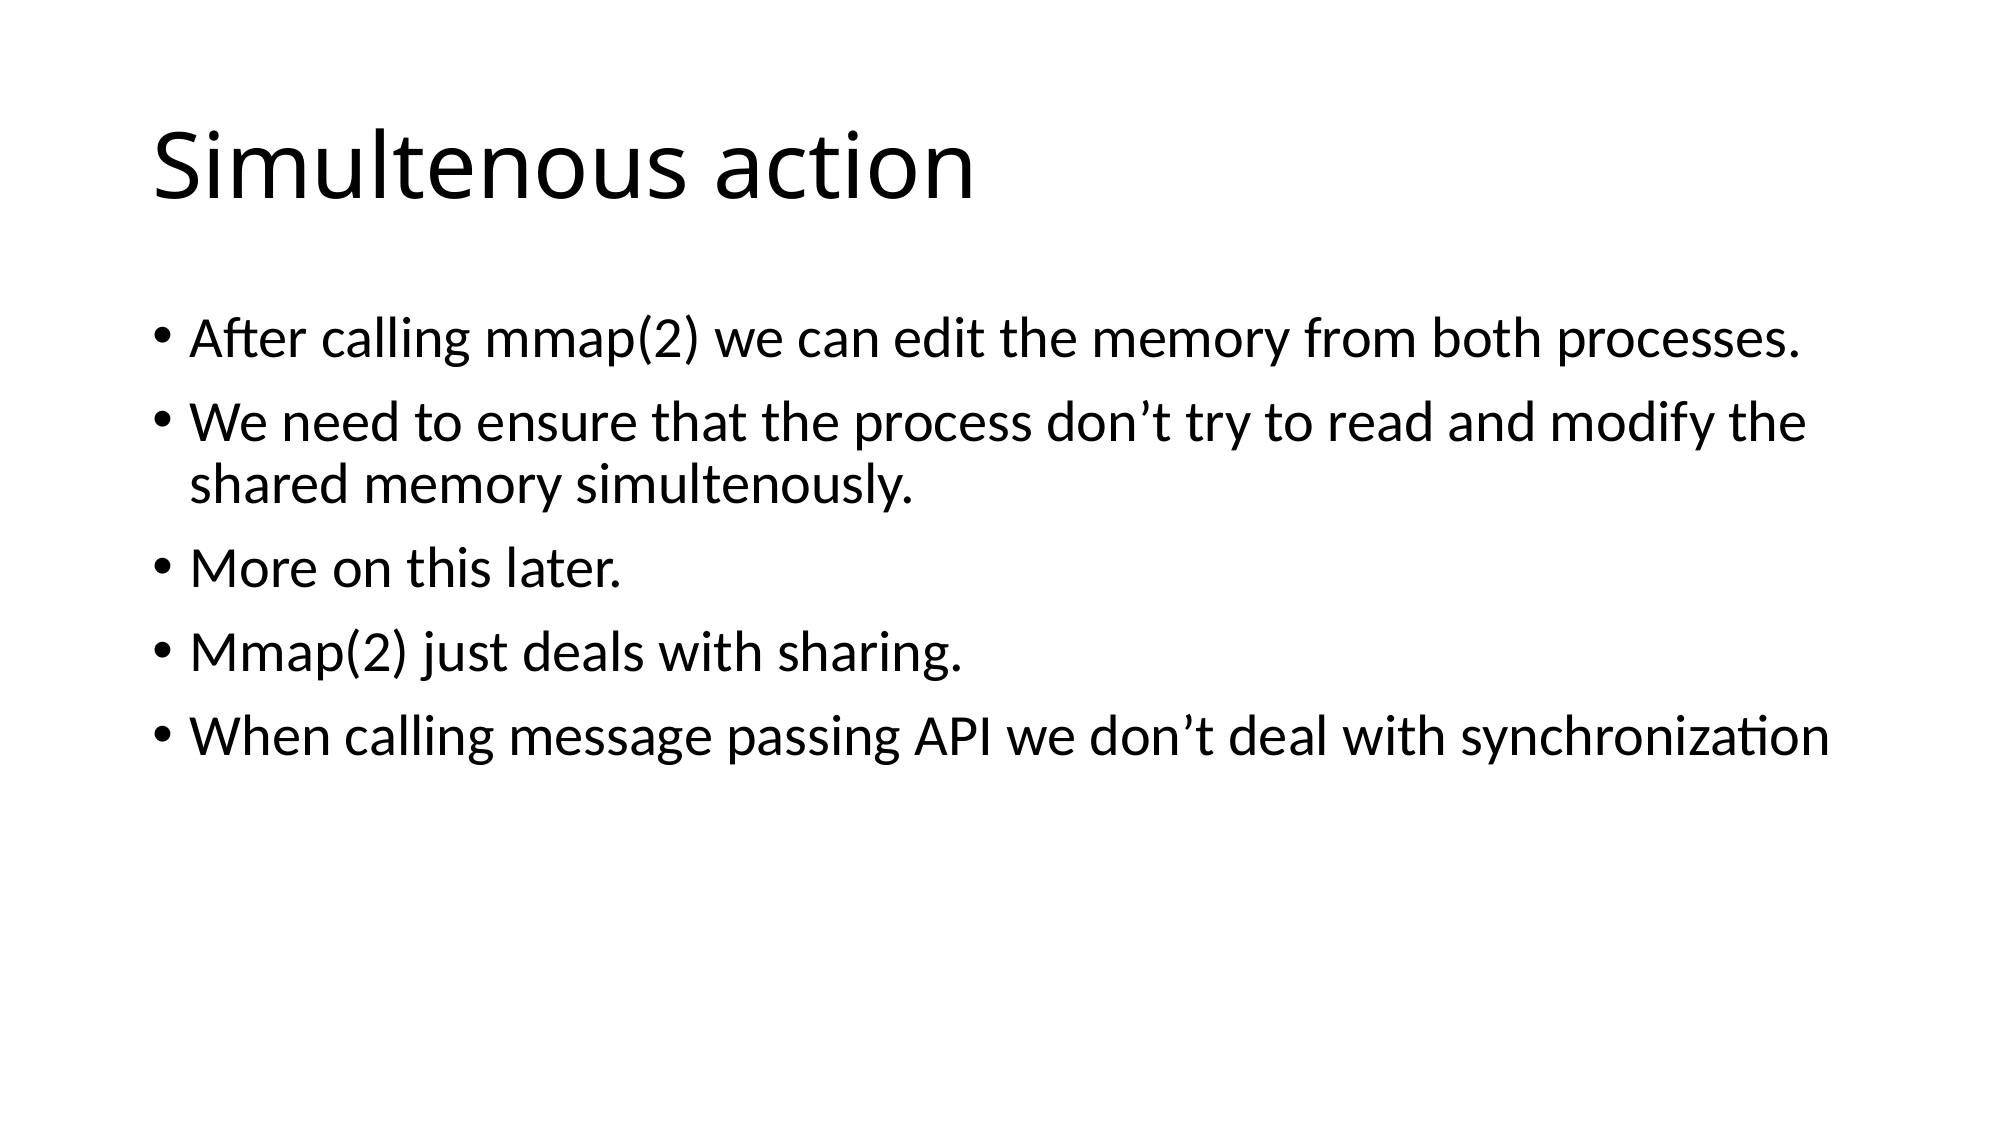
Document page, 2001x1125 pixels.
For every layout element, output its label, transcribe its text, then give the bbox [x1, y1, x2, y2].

title Simultenous action [137, 59, 1863, 278]
list After calling mmap(2) we can edit the memory from both processes. We need to ensure that the process don’t try to read and modify the shared memory simultenously. More on this later. Mmap(2) just deals with sharing. When calling message passing API we don’t deal with synchronization [137, 299, 1863, 1014]
